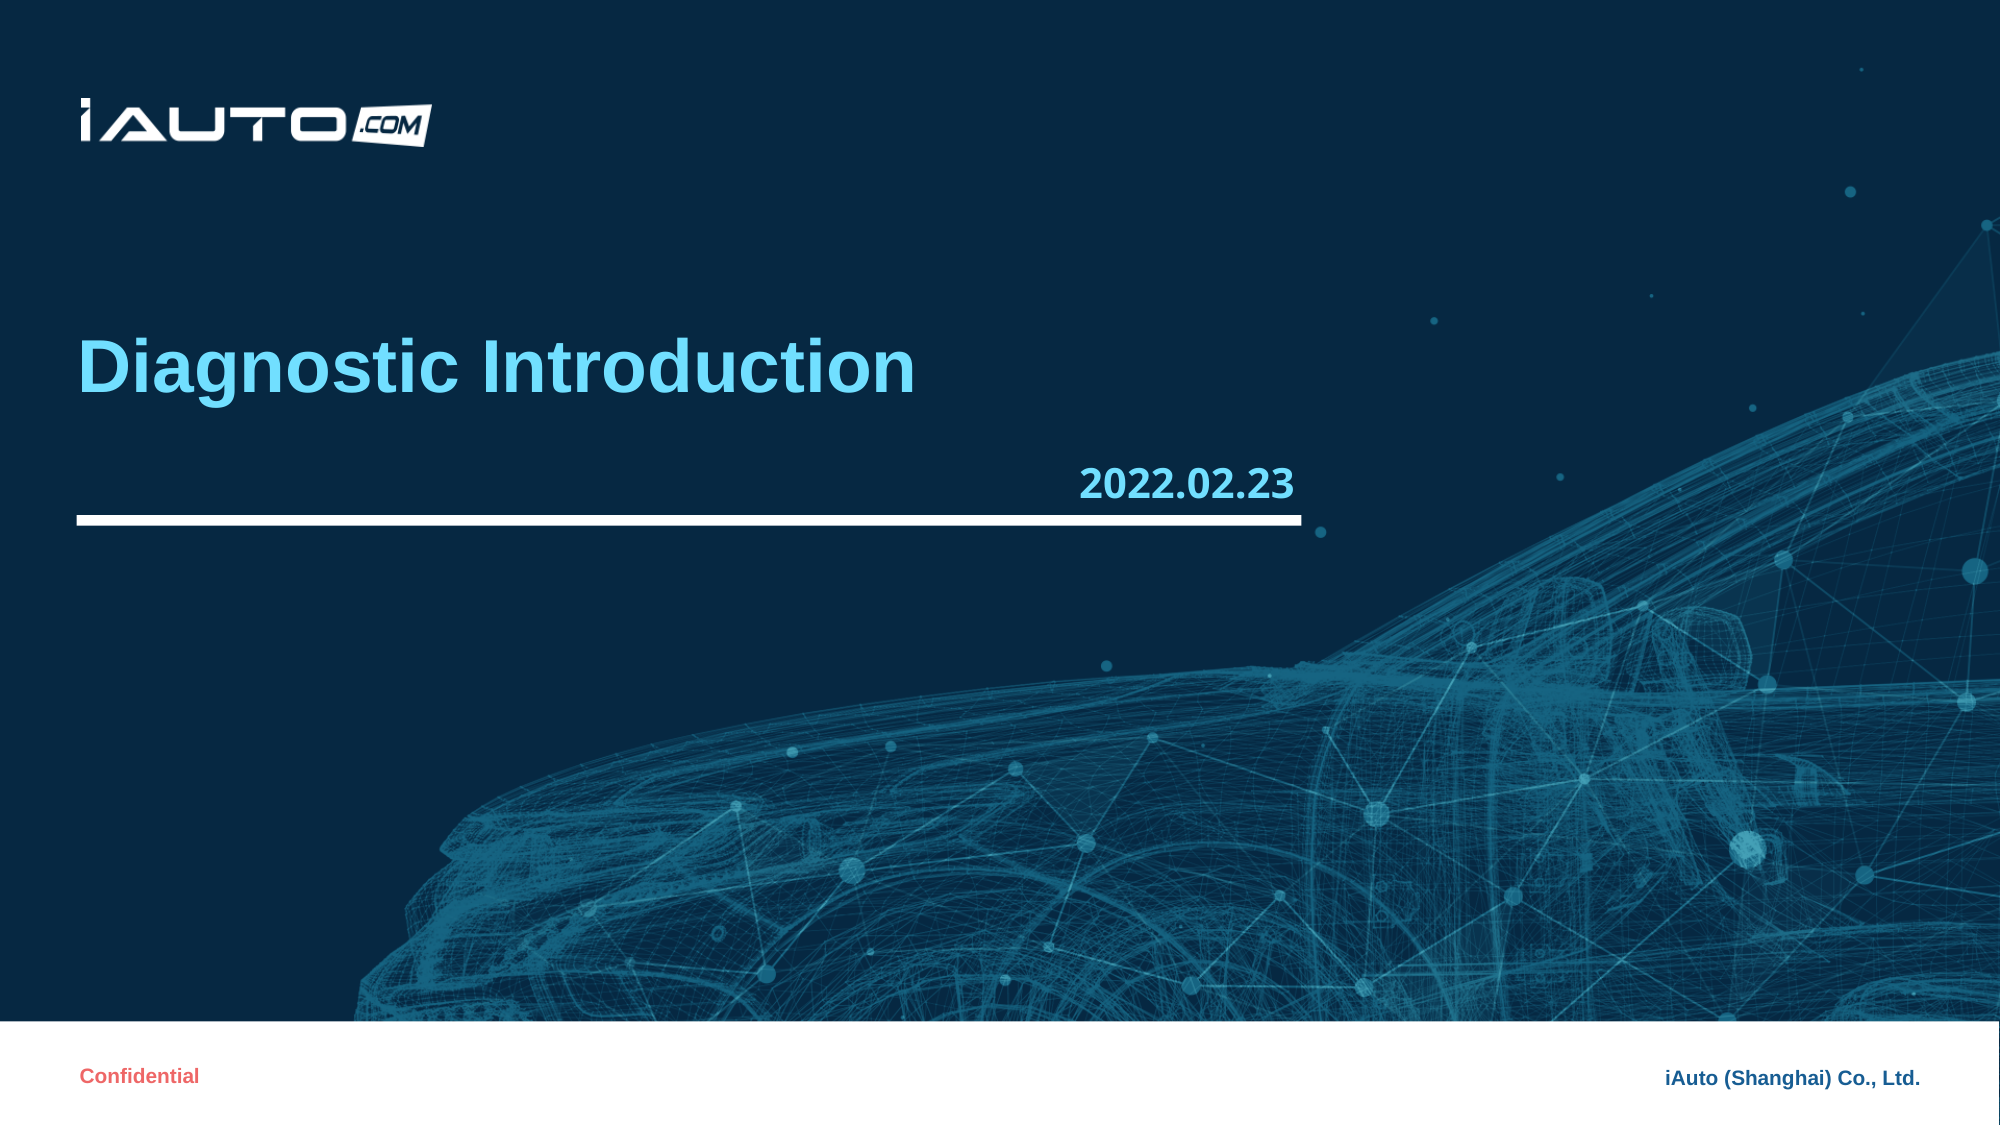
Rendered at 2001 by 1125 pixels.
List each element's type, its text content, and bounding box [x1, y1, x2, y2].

text_box [76, 515, 1302, 527]
picture [0, 0, 2000, 1020]
text_box Confidential [64, 1055, 482, 1095]
text_box 2022.02.23 [73, 449, 1310, 515]
text_box iAuto (Shanghai) Co., Ltd. [1066, 1057, 1936, 1098]
text_box Diagnostic Introduction [62, 309, 934, 415]
text_box [0, 1020, 2000, 1125]
